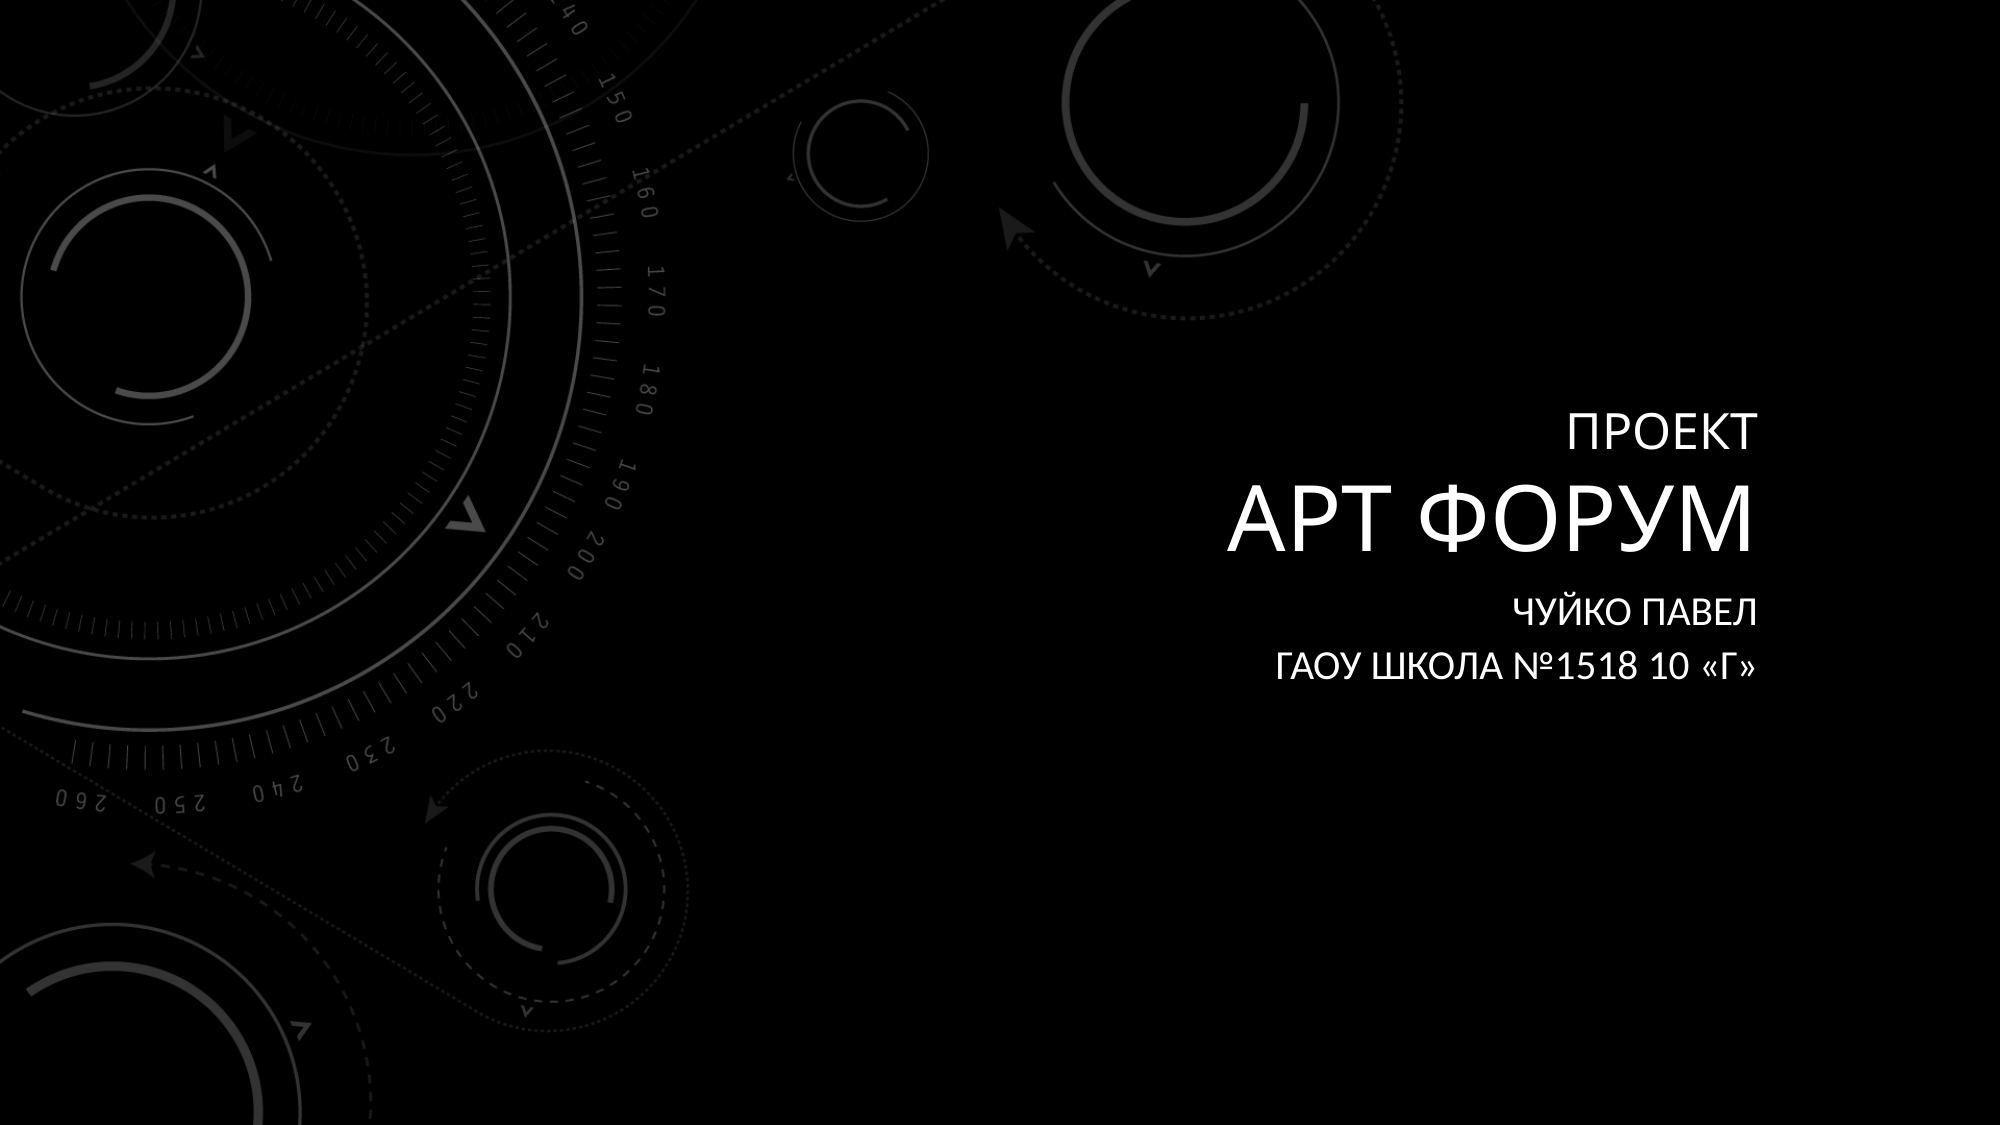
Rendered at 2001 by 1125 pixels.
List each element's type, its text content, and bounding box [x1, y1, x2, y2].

picture [0, 0, 2000, 1125]
title ПроЕКТ Арт форум [989, 386, 1774, 577]
subtitle Чуйко Павел ГАОУ Школа №1518 10 «Г» [989, 577, 1774, 698]
